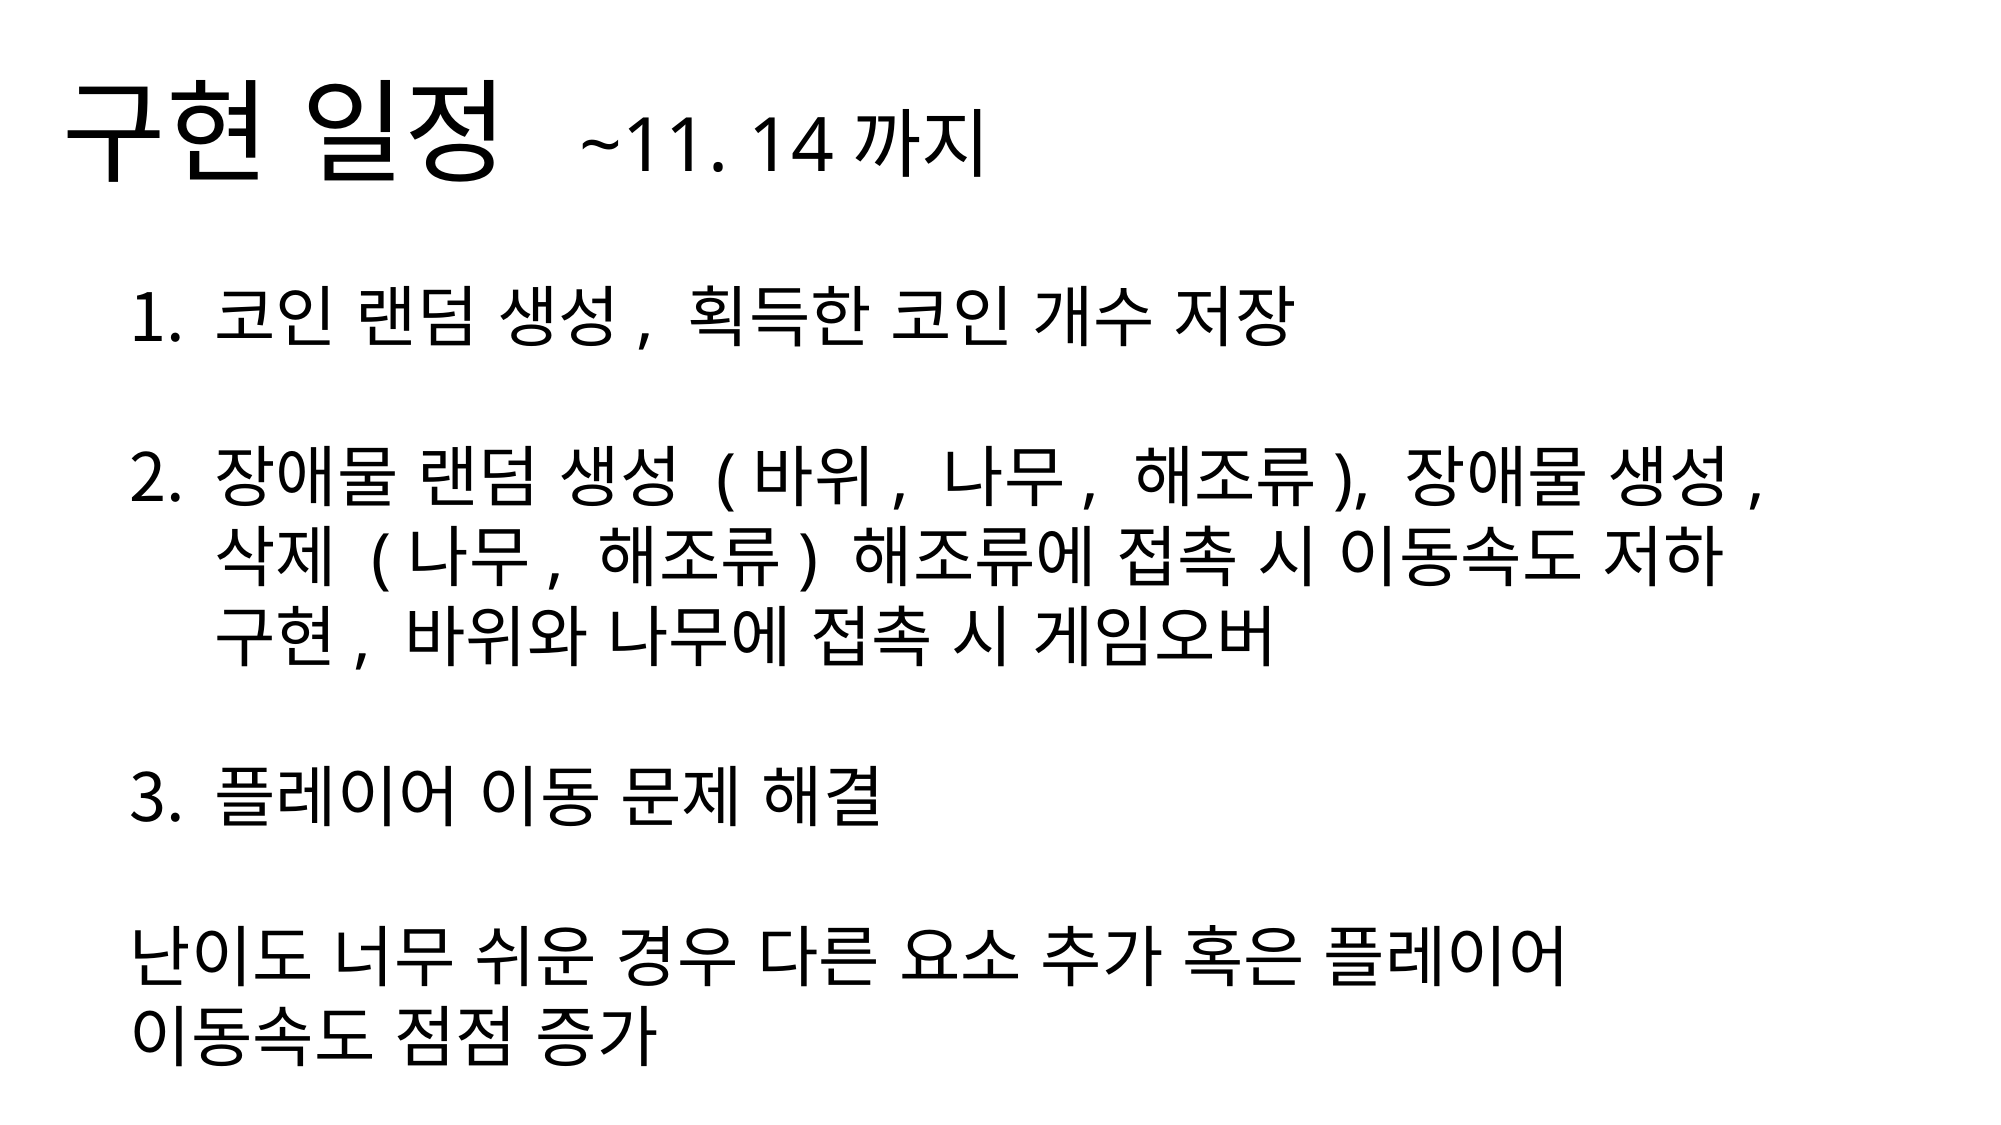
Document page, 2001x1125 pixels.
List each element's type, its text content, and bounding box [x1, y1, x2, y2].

text_box ~11. 14까지 [564, 88, 1361, 267]
text_box 코인 랜덤 생성, 획득한 코인 개수 저장 장애물 랜덤 생성 (바위, 나무, 해조류), 장애물 생성, 삭제 (나무, 해조류) 해조류에 접촉 시 이동속도 저하 구현, 바위와 나무에 접촉 시 게임오버 플레이어 이동 문제 해결 난이도 너무 쉬운 경우 다른 요소 추가 혹은 플레이어 이동속도 점점 증가 [115, 267, 1802, 1083]
text_box 구현 일정 [48, 53, 1039, 204]
